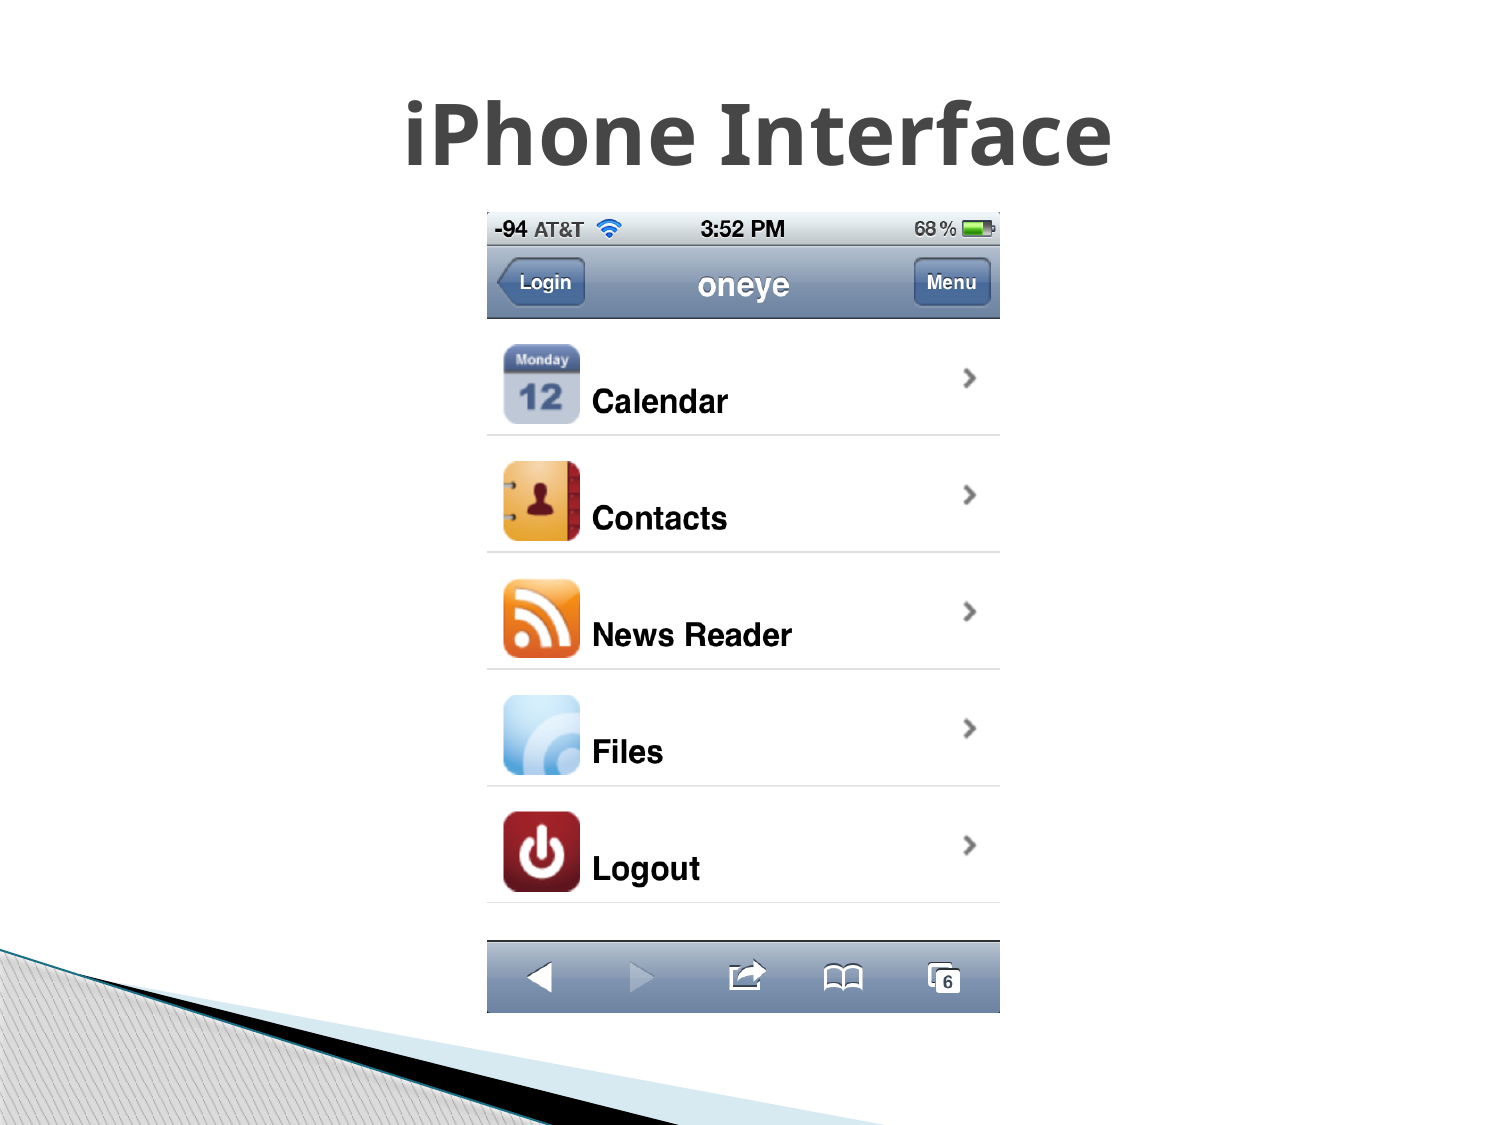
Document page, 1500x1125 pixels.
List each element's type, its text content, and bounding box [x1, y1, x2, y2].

title iPhone Interface [387, 37, 1200, 225]
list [487, 212, 1001, 1013]
